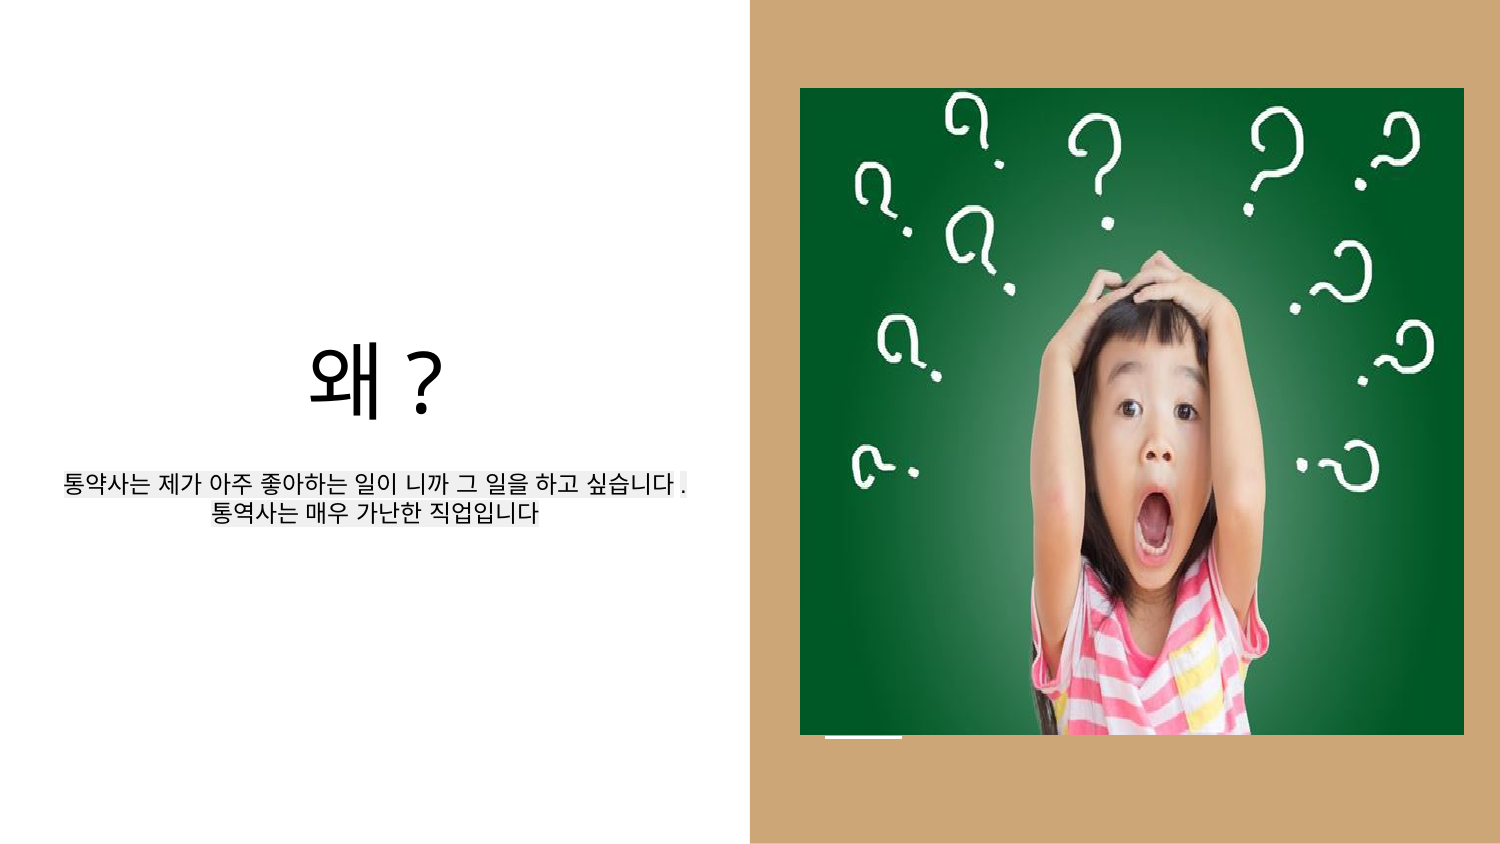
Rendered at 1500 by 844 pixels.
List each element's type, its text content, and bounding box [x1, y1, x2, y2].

subtitle 통약사는 제가 아주 좋아하는 일이 니까 그 일을 하고 싶습니다. 통역사는 매우 가난한 직업입니다 [43, 454, 708, 713]
picture [800, 87, 1465, 735]
title 왜? [43, 152, 708, 446]
